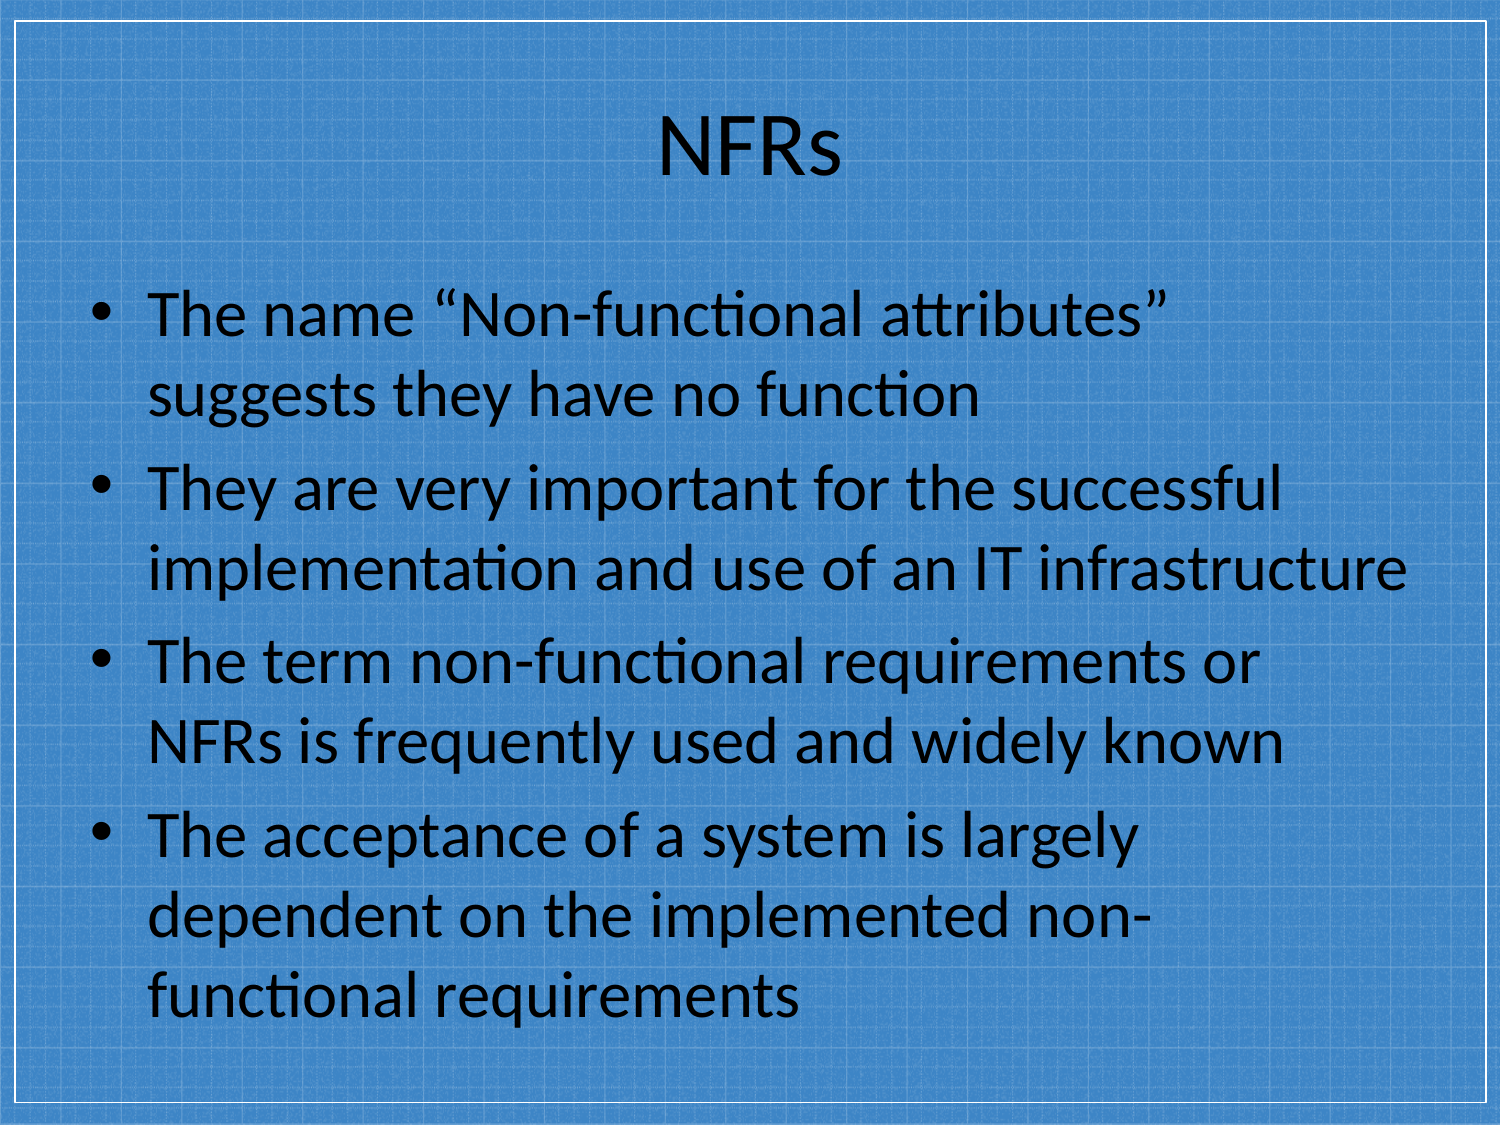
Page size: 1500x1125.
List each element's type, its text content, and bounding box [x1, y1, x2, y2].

picture [0, 0, 1500, 1125]
text_box NFRs [75, 45, 1425, 233]
text_box The name “Non-functional attributes” suggests they have no function They are very important for the successful implementation and use of an IT infrastructure The term non-functional requirements or NFRs is frequently used and widely known The acceptance of a system is largely dependent on the implemented non-functional requirements [75, 262, 1425, 1075]
